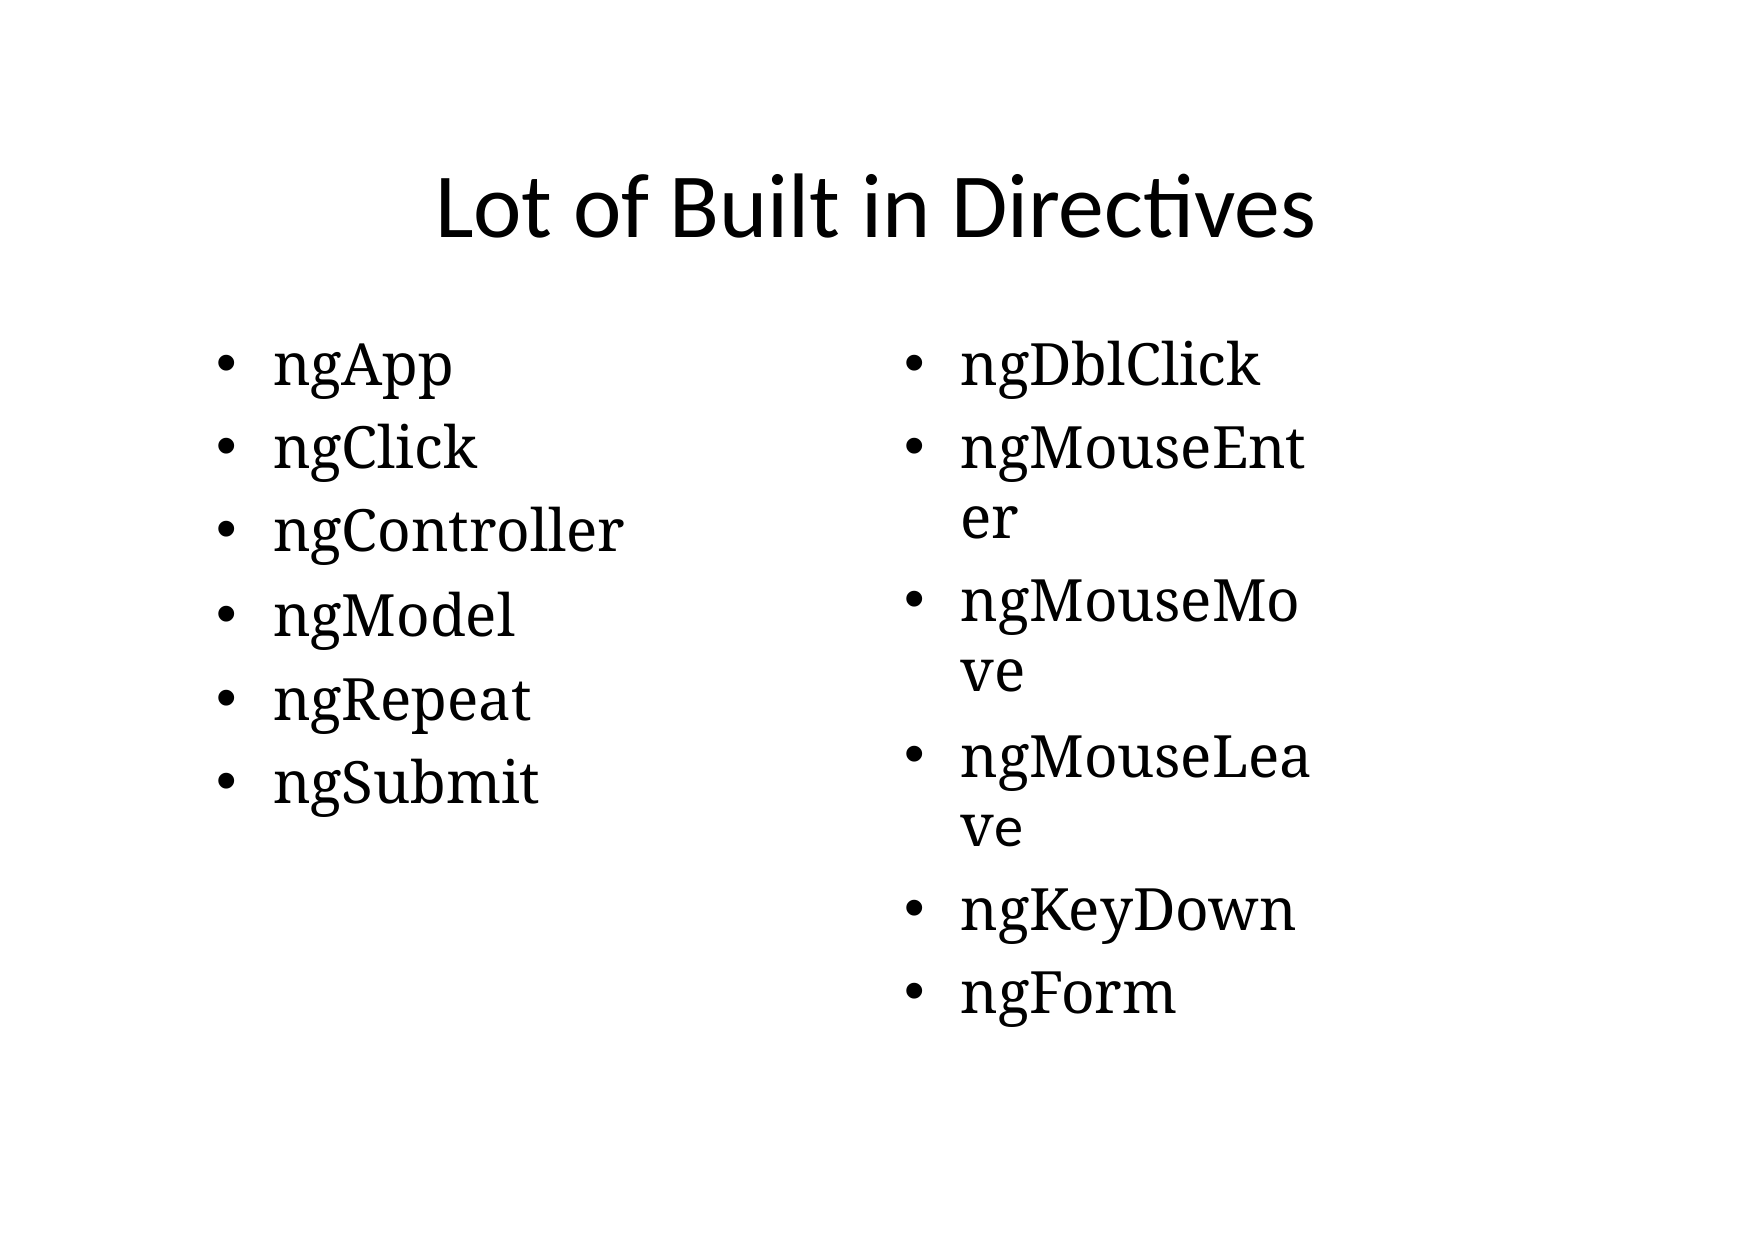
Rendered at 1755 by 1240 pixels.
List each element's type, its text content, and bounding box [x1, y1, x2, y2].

text_box ngApp ngClick ngController ngModel ngRepeat ngSubmit [214, 327, 626, 816]
title Lot of Built in Directives [216, 146, 1538, 354]
text_box ngDblClick ngMouseEnter ngMouseMove ngMouseLeave ngKeyDown ngForm [902, 327, 1313, 1026]
